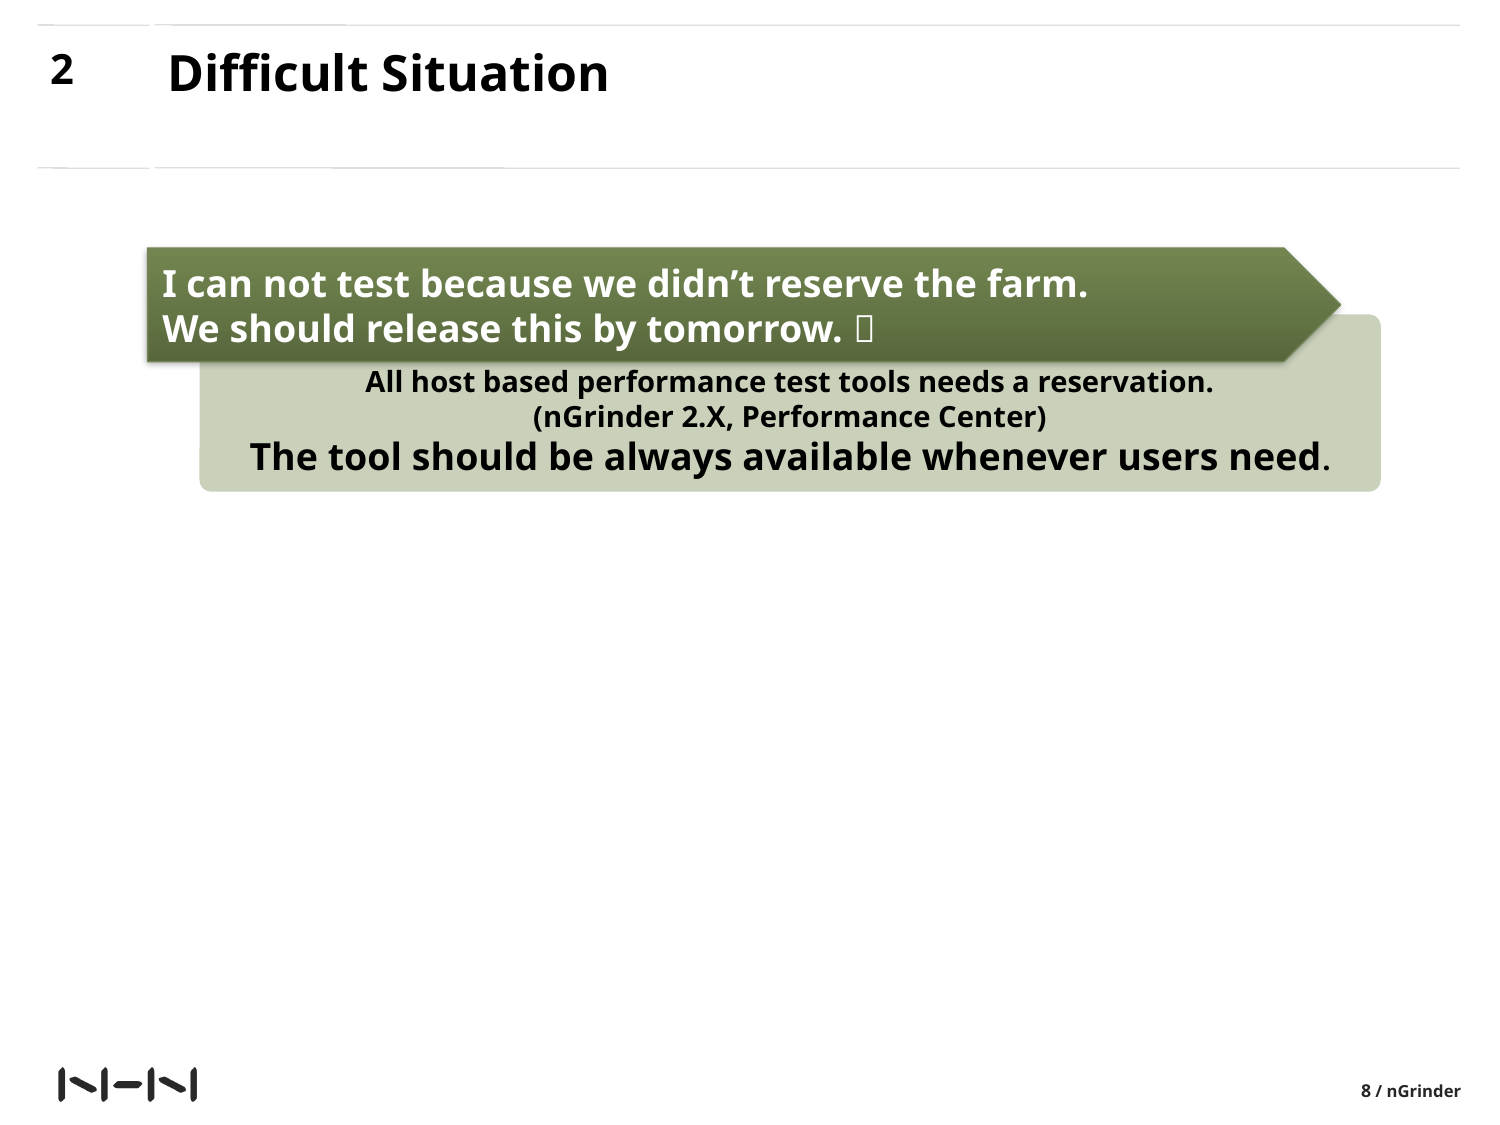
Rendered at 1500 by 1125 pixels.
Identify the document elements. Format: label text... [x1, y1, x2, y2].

text_box I can not test because we didn’t reserve the farm. We should release this by tomorrow.  [146, 247, 1342, 363]
title Difficult Situation [152, 35, 1425, 108]
list 2 [35, 35, 172, 106]
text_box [58, 1067, 197, 1102]
text_box All host based performance test tools needs a reservation. (nGrinder 2.X, Performance Center) The tool should be always available whenever users need. [197, 312, 1383, 494]
